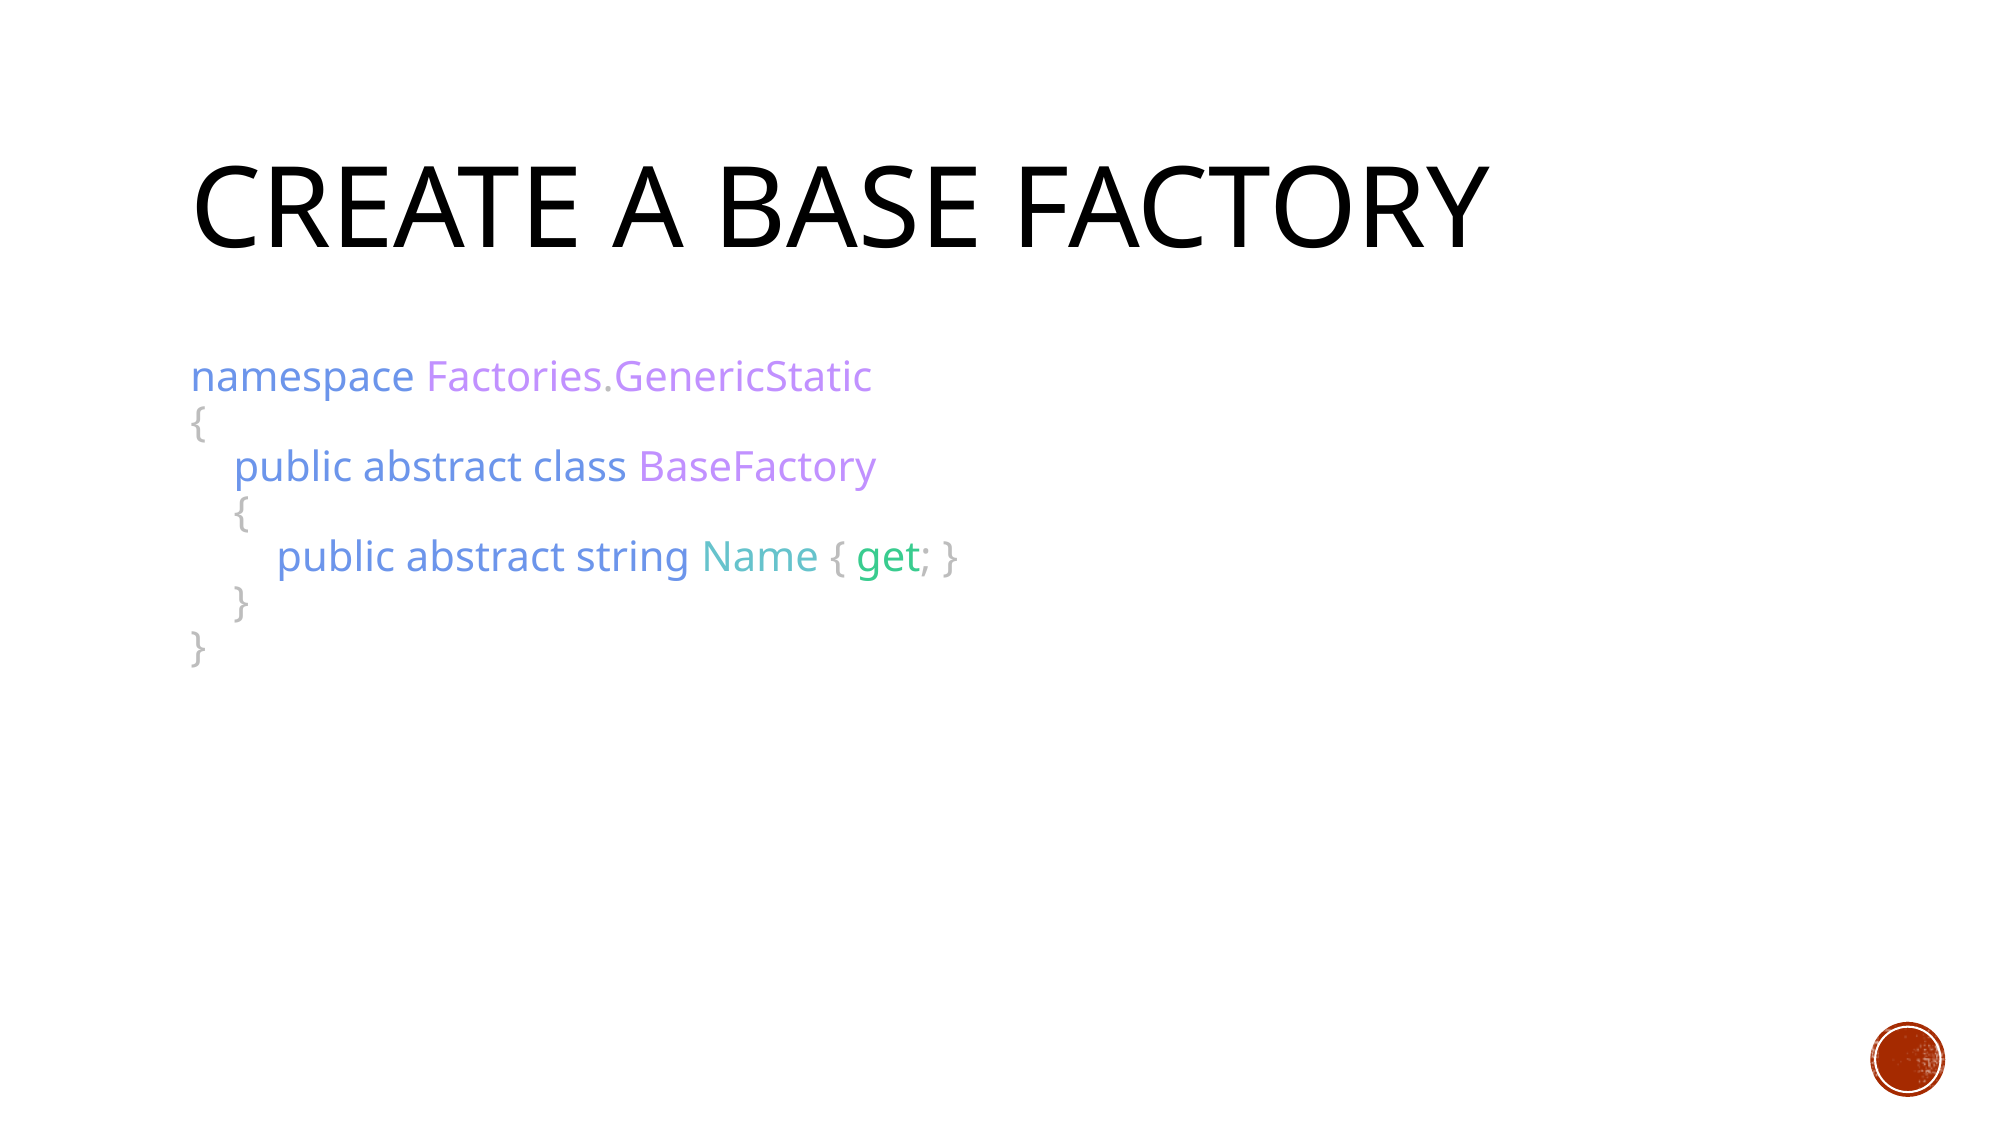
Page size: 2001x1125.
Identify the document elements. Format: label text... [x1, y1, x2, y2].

list namespace Factories.GenericStatic { public abstract class BaseFactory { public abstract string Name { get; } } } [175, 348, 1826, 1013]
title Create a Base Factory [175, 79, 1826, 344]
